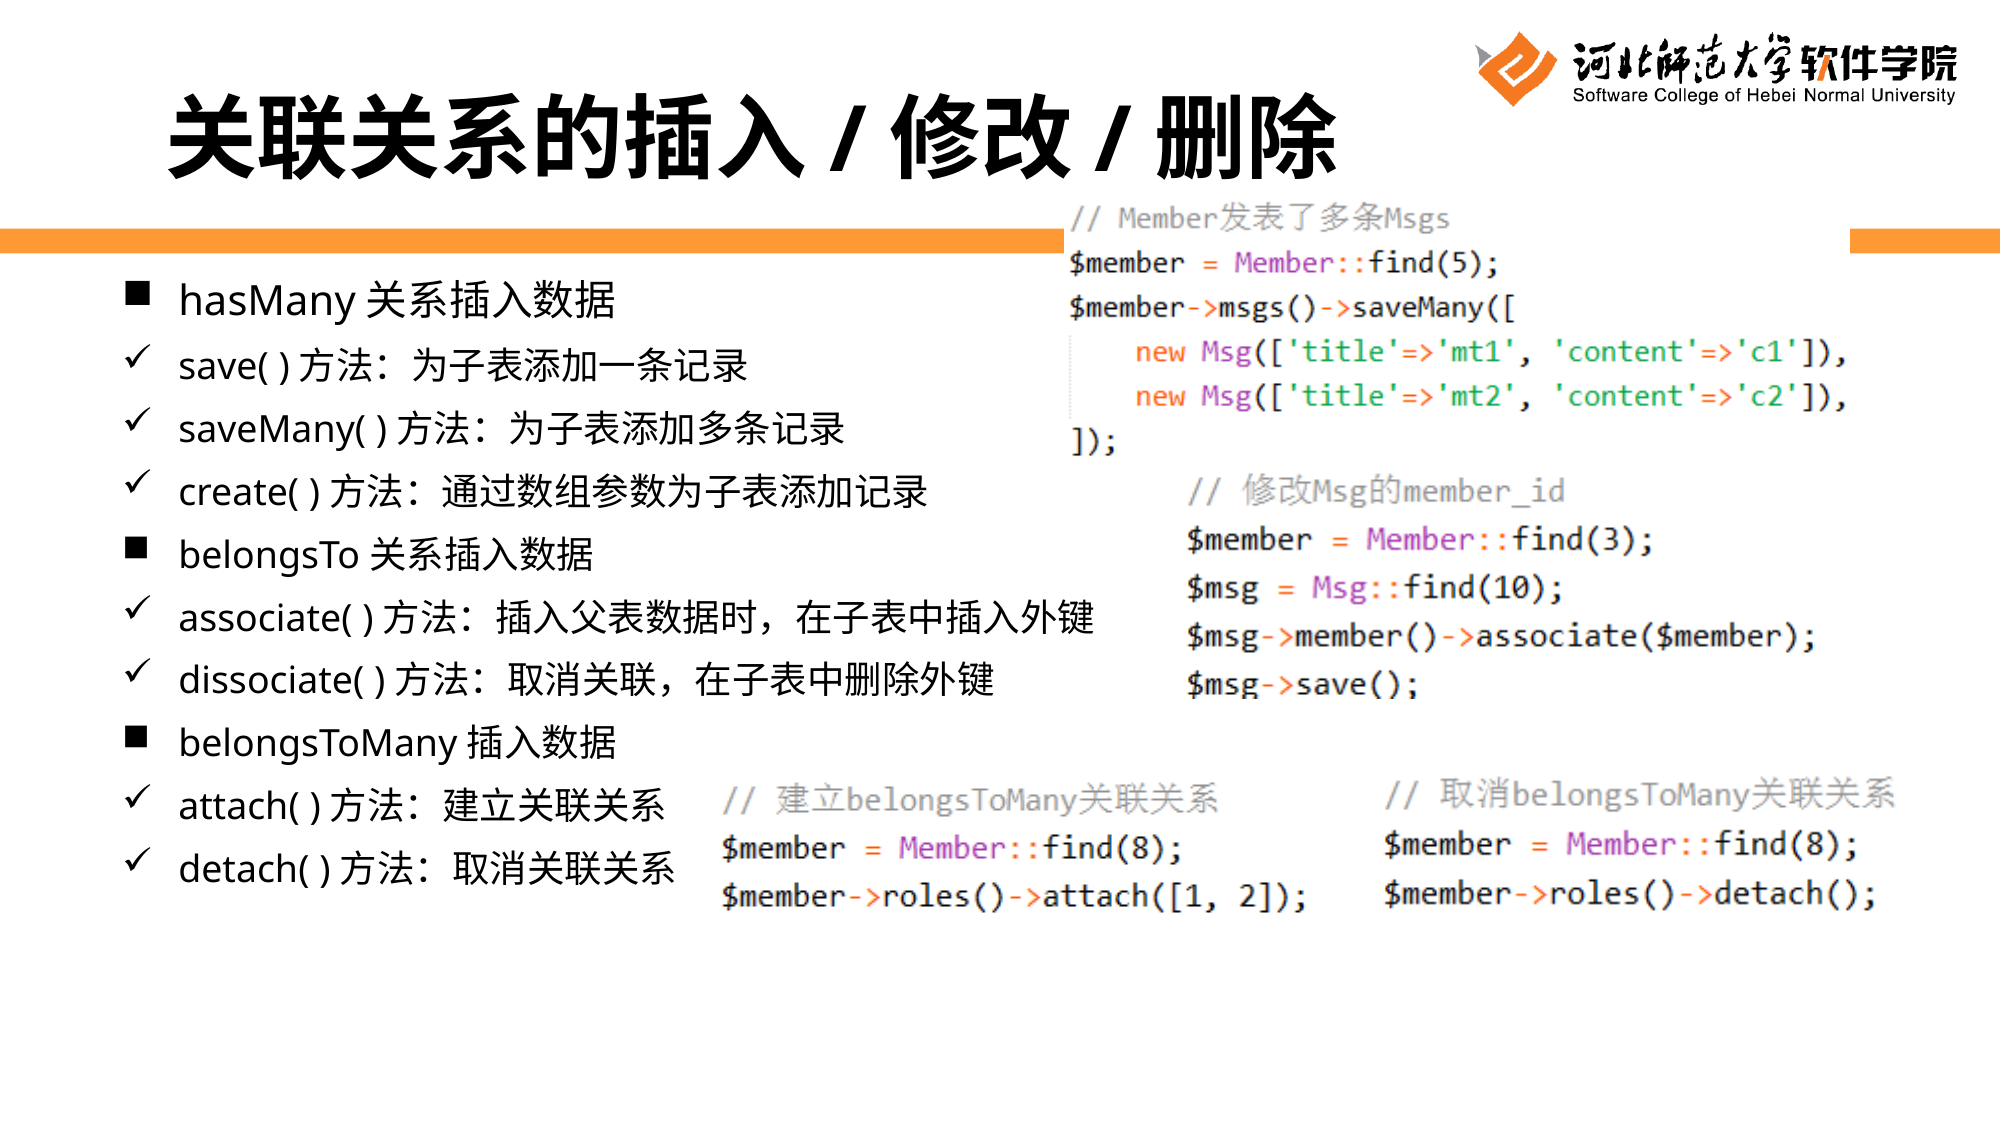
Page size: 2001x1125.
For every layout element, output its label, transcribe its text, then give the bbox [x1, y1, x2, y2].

list 关联关系的插入/修改/删除 [150, 84, 1500, 198]
picture [1064, 197, 1850, 699]
picture [1475, 31, 1957, 107]
picture [706, 769, 1314, 921]
text_box hasMany关系插入数据 save( )方法：为子表添加一条记录 saveMany( )方法：为子表添加多条记录 create( )方法：通过数组参数为子表添加记录 belongsTo关系插入数据 associate( )方法：插入父表数据时，在子表中插入外键 dissociate( )方法：取消关联，在子表中删除外键 belongsToMany插入数据 attach( )方法：建立关联关系 detach( )方法：取消关联关系 [107, 246, 1383, 898]
picture [1382, 769, 1902, 921]
